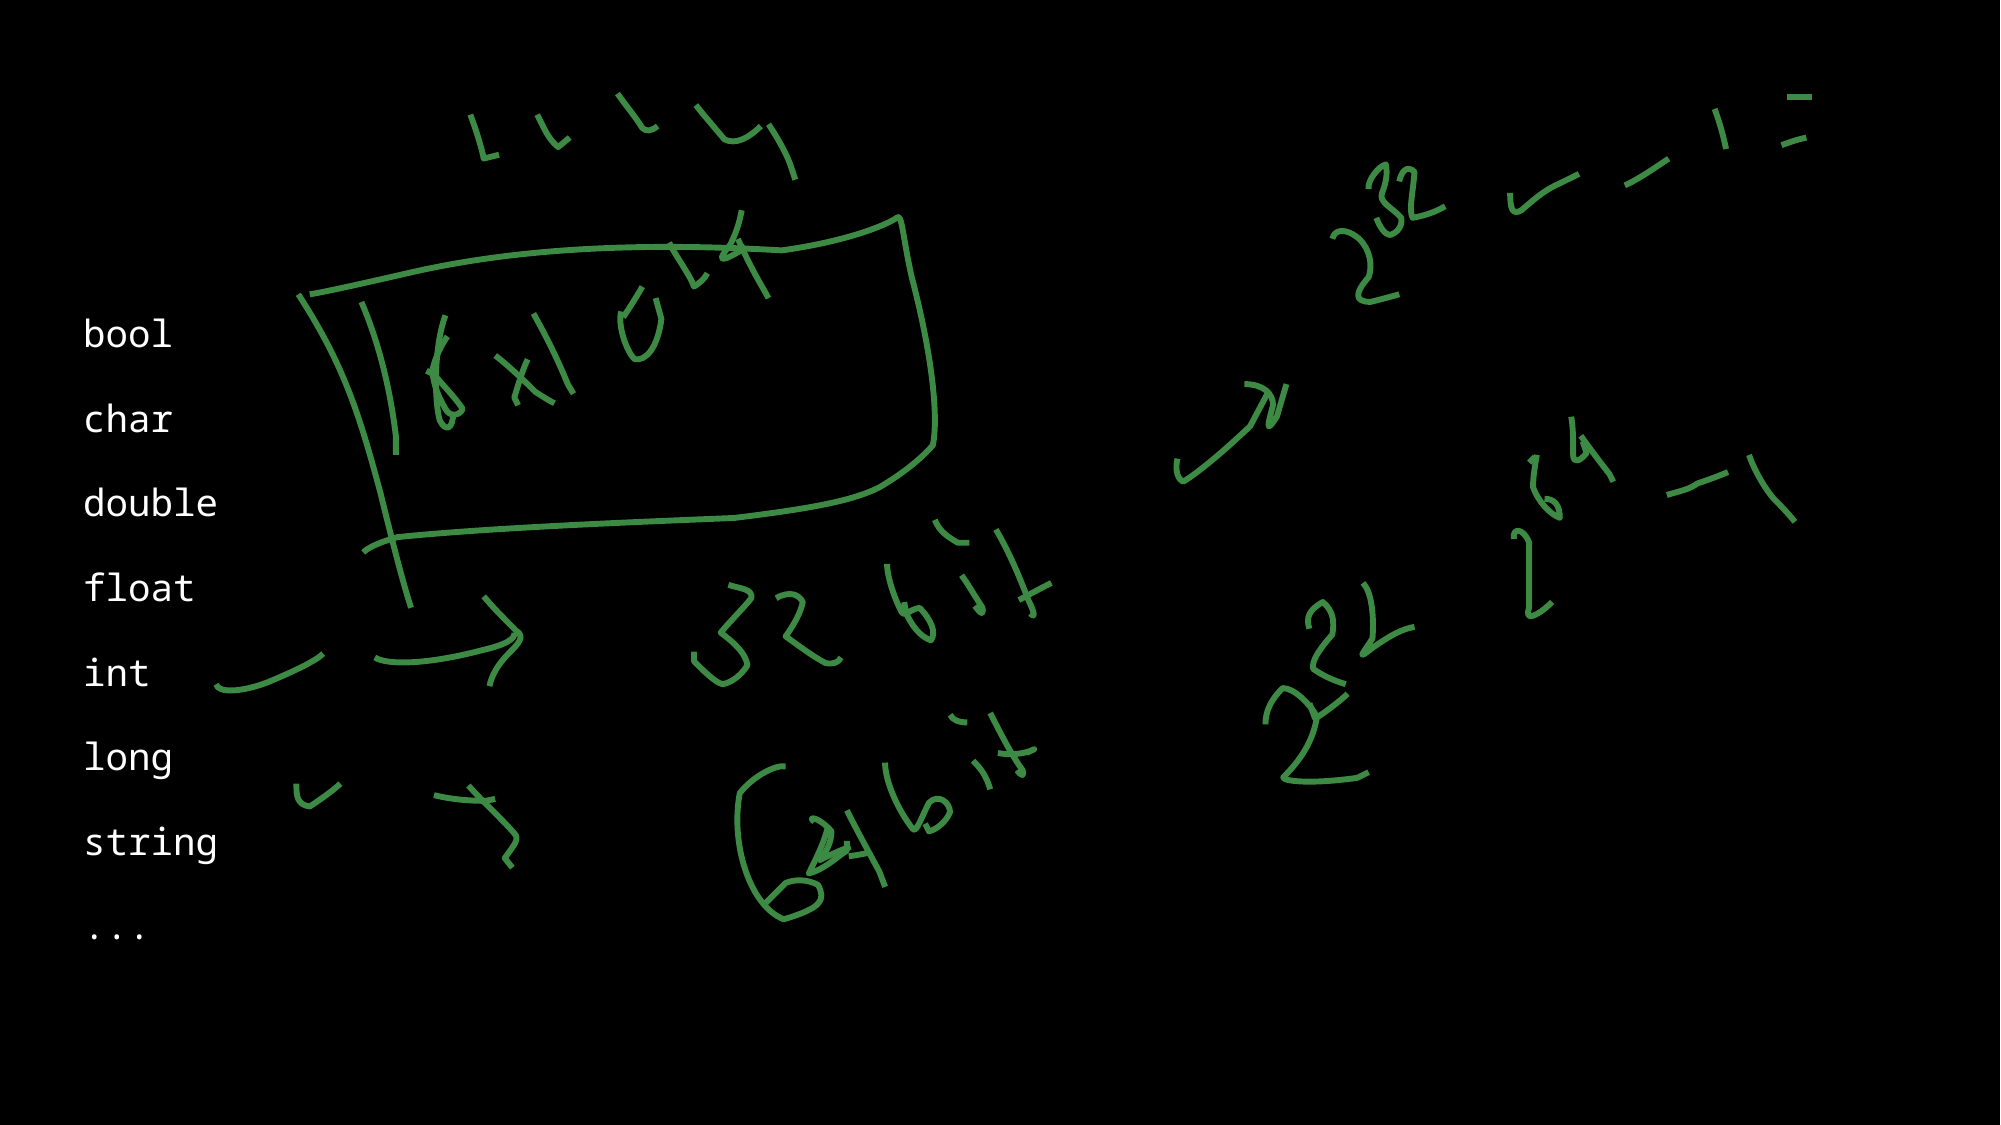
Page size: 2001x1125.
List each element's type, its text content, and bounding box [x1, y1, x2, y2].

text_box [971, 759, 993, 790]
text_box [884, 563, 936, 643]
text_box [694, 103, 763, 144]
text_box [1263, 685, 1310, 725]
text_box [959, 574, 985, 615]
text_box [1787, 95, 1812, 100]
text_box [373, 632, 517, 665]
text_box [621, 285, 645, 319]
text_box [932, 518, 970, 545]
text_box [806, 827, 850, 876]
text_box [531, 312, 576, 395]
text_box [435, 357, 440, 375]
text_box [1011, 757, 1026, 777]
text_box [1366, 162, 1404, 238]
text_box [741, 251, 771, 300]
text_box [1174, 393, 1268, 484]
text_box [425, 335, 465, 417]
text_box [1747, 454, 1797, 524]
text_box [435, 314, 448, 352]
text_box [466, 784, 519, 870]
text_box [691, 582, 754, 687]
text_box [615, 92, 659, 133]
text_box [512, 358, 530, 407]
text_box [1397, 166, 1447, 220]
text_box [988, 711, 1013, 752]
text_box [434, 393, 456, 430]
text_box [482, 594, 523, 687]
text_box [296, 293, 394, 537]
text_box [1579, 434, 1616, 483]
text_box [766, 123, 798, 181]
text_box [735, 764, 824, 922]
text_box [1026, 598, 1036, 618]
text_box [309, 215, 937, 554]
text_box [1017, 581, 1053, 602]
text_box [359, 301, 398, 455]
text_box [845, 809, 888, 888]
text_box [948, 713, 968, 725]
text_box [1360, 581, 1415, 657]
text_box [618, 297, 664, 362]
text_box [1330, 228, 1400, 304]
text_box [468, 113, 500, 161]
text_box [433, 793, 481, 803]
text_box [294, 782, 342, 809]
text_box [522, 377, 556, 406]
text_box [719, 250, 741, 261]
text_box [1623, 156, 1670, 188]
text_box [994, 528, 1028, 594]
text_box [1305, 600, 1347, 687]
text_box [1712, 108, 1729, 150]
text_box [1281, 720, 1370, 784]
text_box [1530, 454, 1562, 520]
text_box [809, 816, 844, 862]
text_box [493, 353, 519, 378]
text_box [848, 850, 871, 859]
list bool char double float int long string ... [68, 252, 1932, 1000]
text_box [1511, 528, 1554, 619]
text_box [1569, 416, 1589, 463]
text_box [214, 652, 325, 693]
text_box [997, 747, 1037, 757]
text_box [1780, 135, 1807, 148]
text_box [1244, 381, 1289, 429]
text_box [390, 541, 414, 609]
text_box [775, 591, 843, 666]
text_box [1666, 470, 1729, 497]
text_box [1508, 171, 1580, 215]
text_box [670, 249, 710, 289]
text_box [727, 209, 744, 245]
text_box [484, 796, 496, 803]
text_box [1307, 692, 1350, 721]
text_box [535, 113, 572, 149]
text_box [1527, 455, 1534, 465]
text_box [882, 762, 953, 834]
text_box [735, 238, 744, 246]
